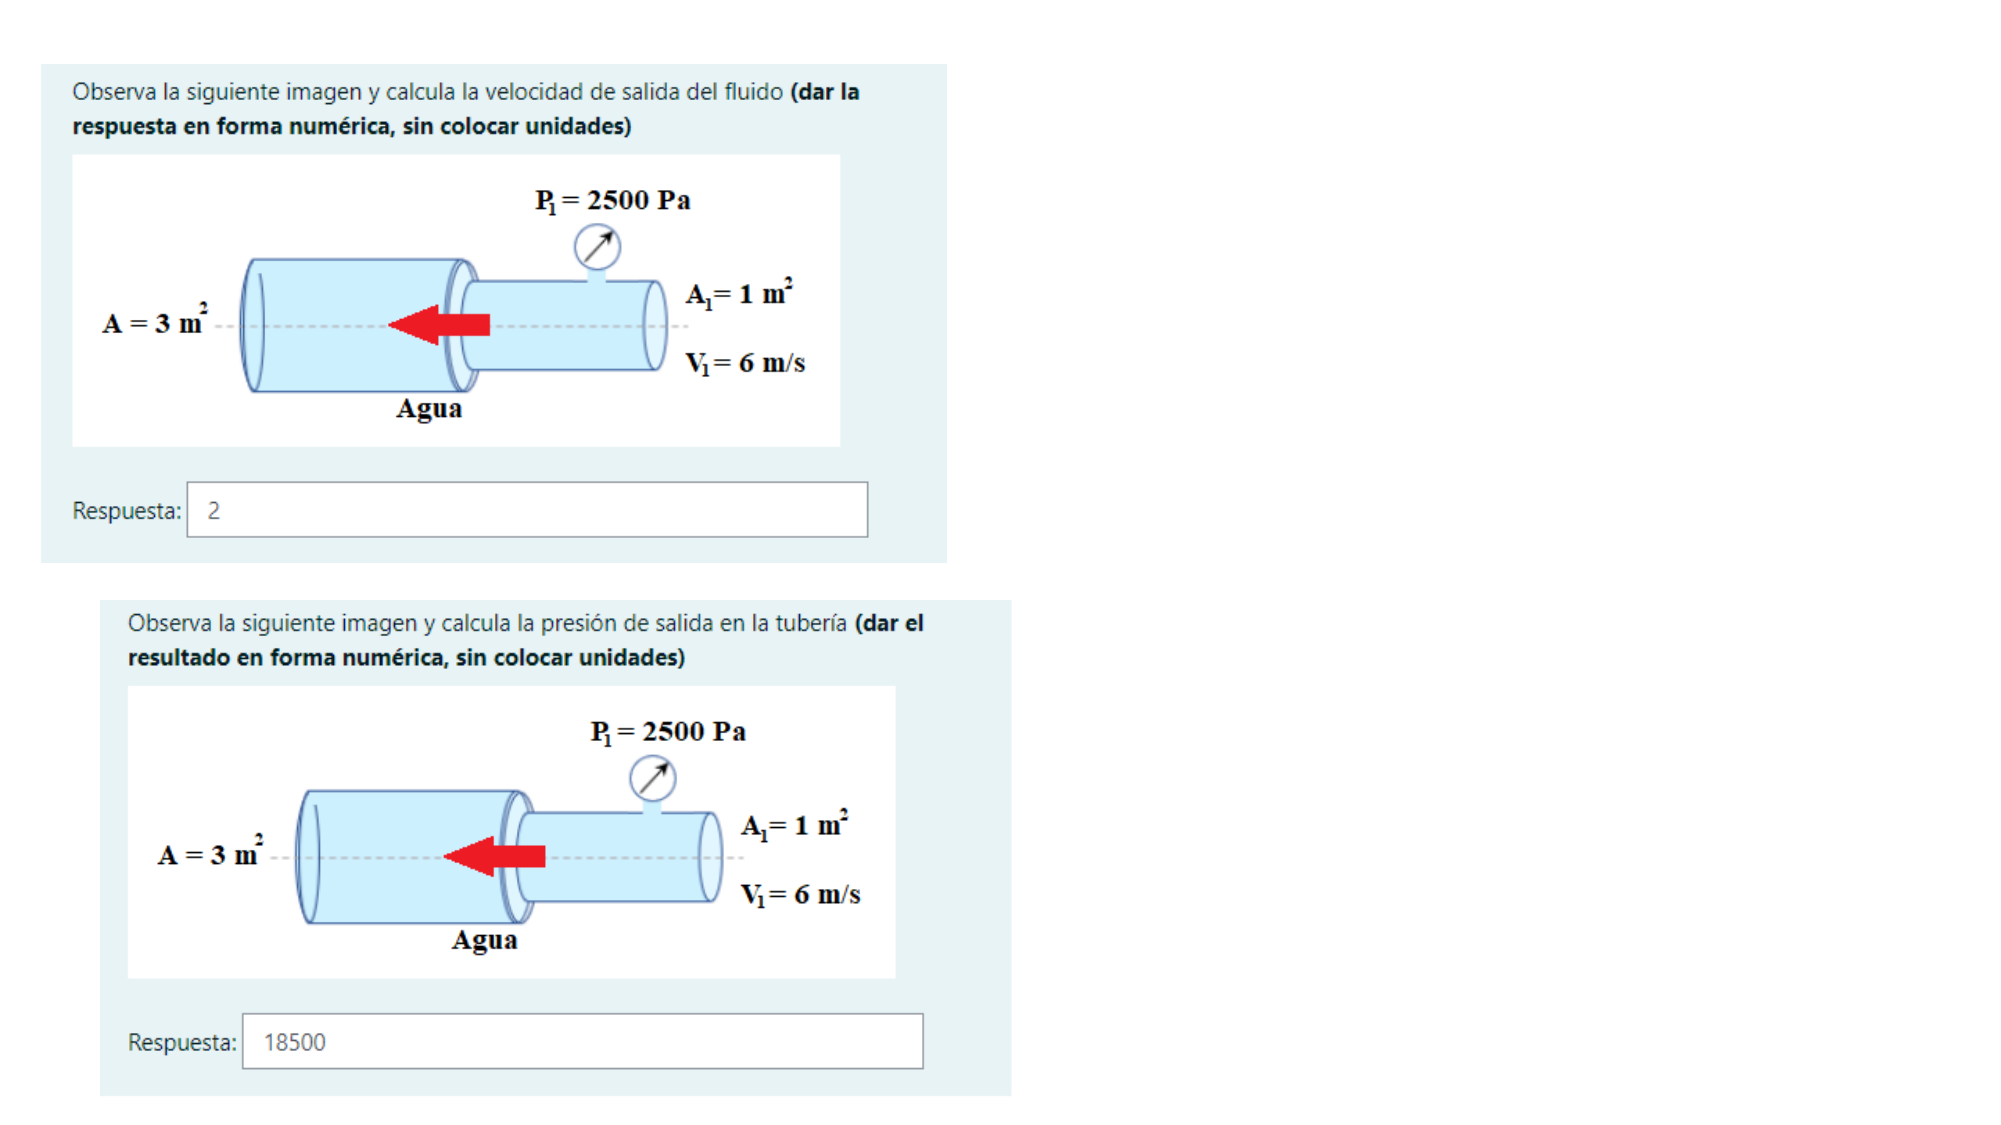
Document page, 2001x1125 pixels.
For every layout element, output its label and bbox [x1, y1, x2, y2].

picture [100, 600, 1018, 1101]
picture [32, 63, 947, 563]
